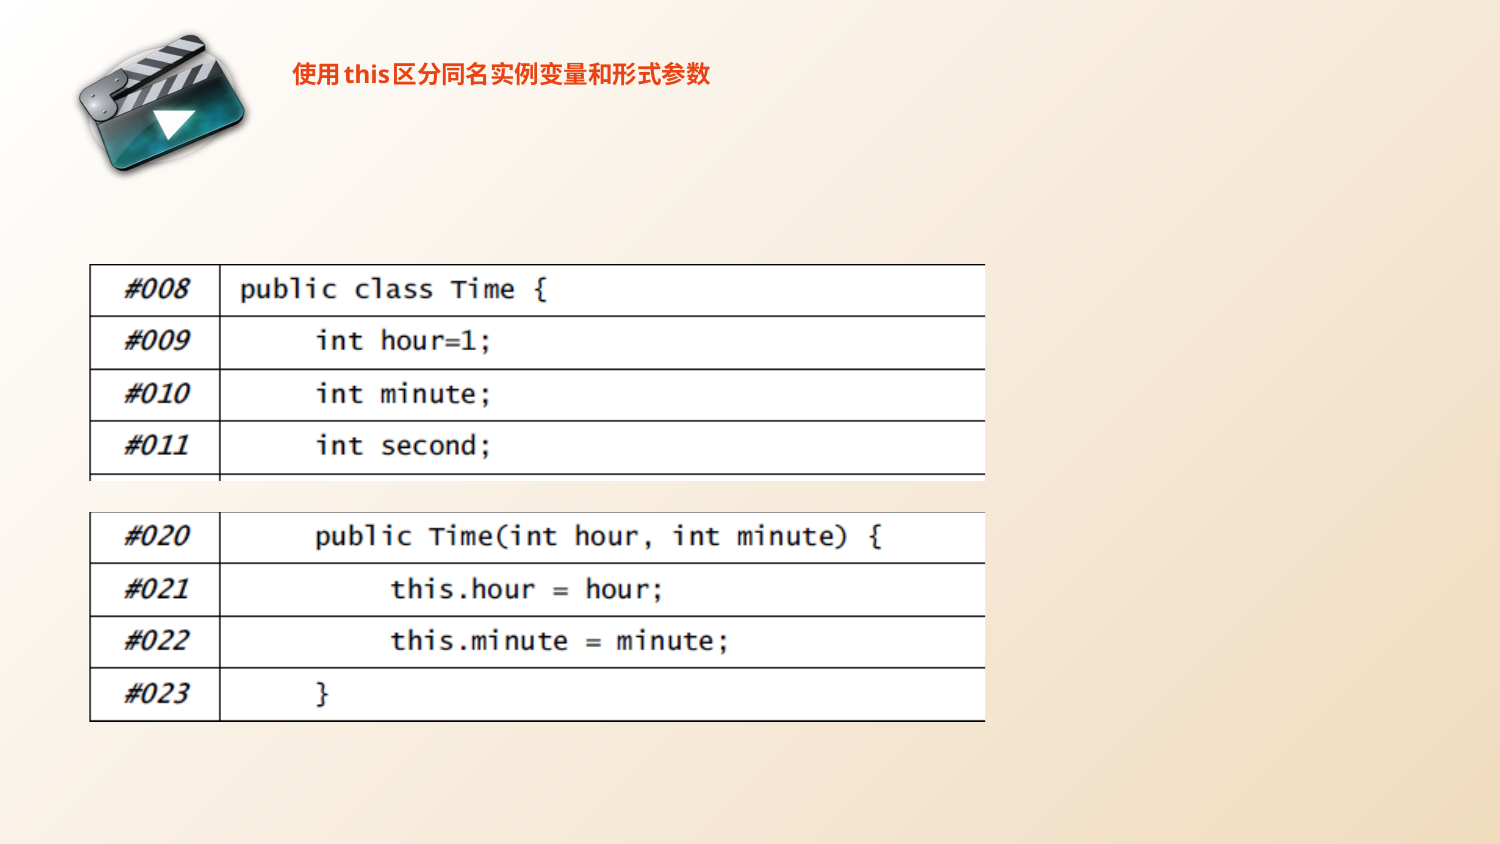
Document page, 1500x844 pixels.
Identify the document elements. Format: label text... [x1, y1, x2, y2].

title 使用this区分同名实例变量和形式参数 [277, 58, 1425, 123]
picture [88, 512, 986, 723]
picture [60, 16, 263, 193]
picture [88, 264, 986, 482]
